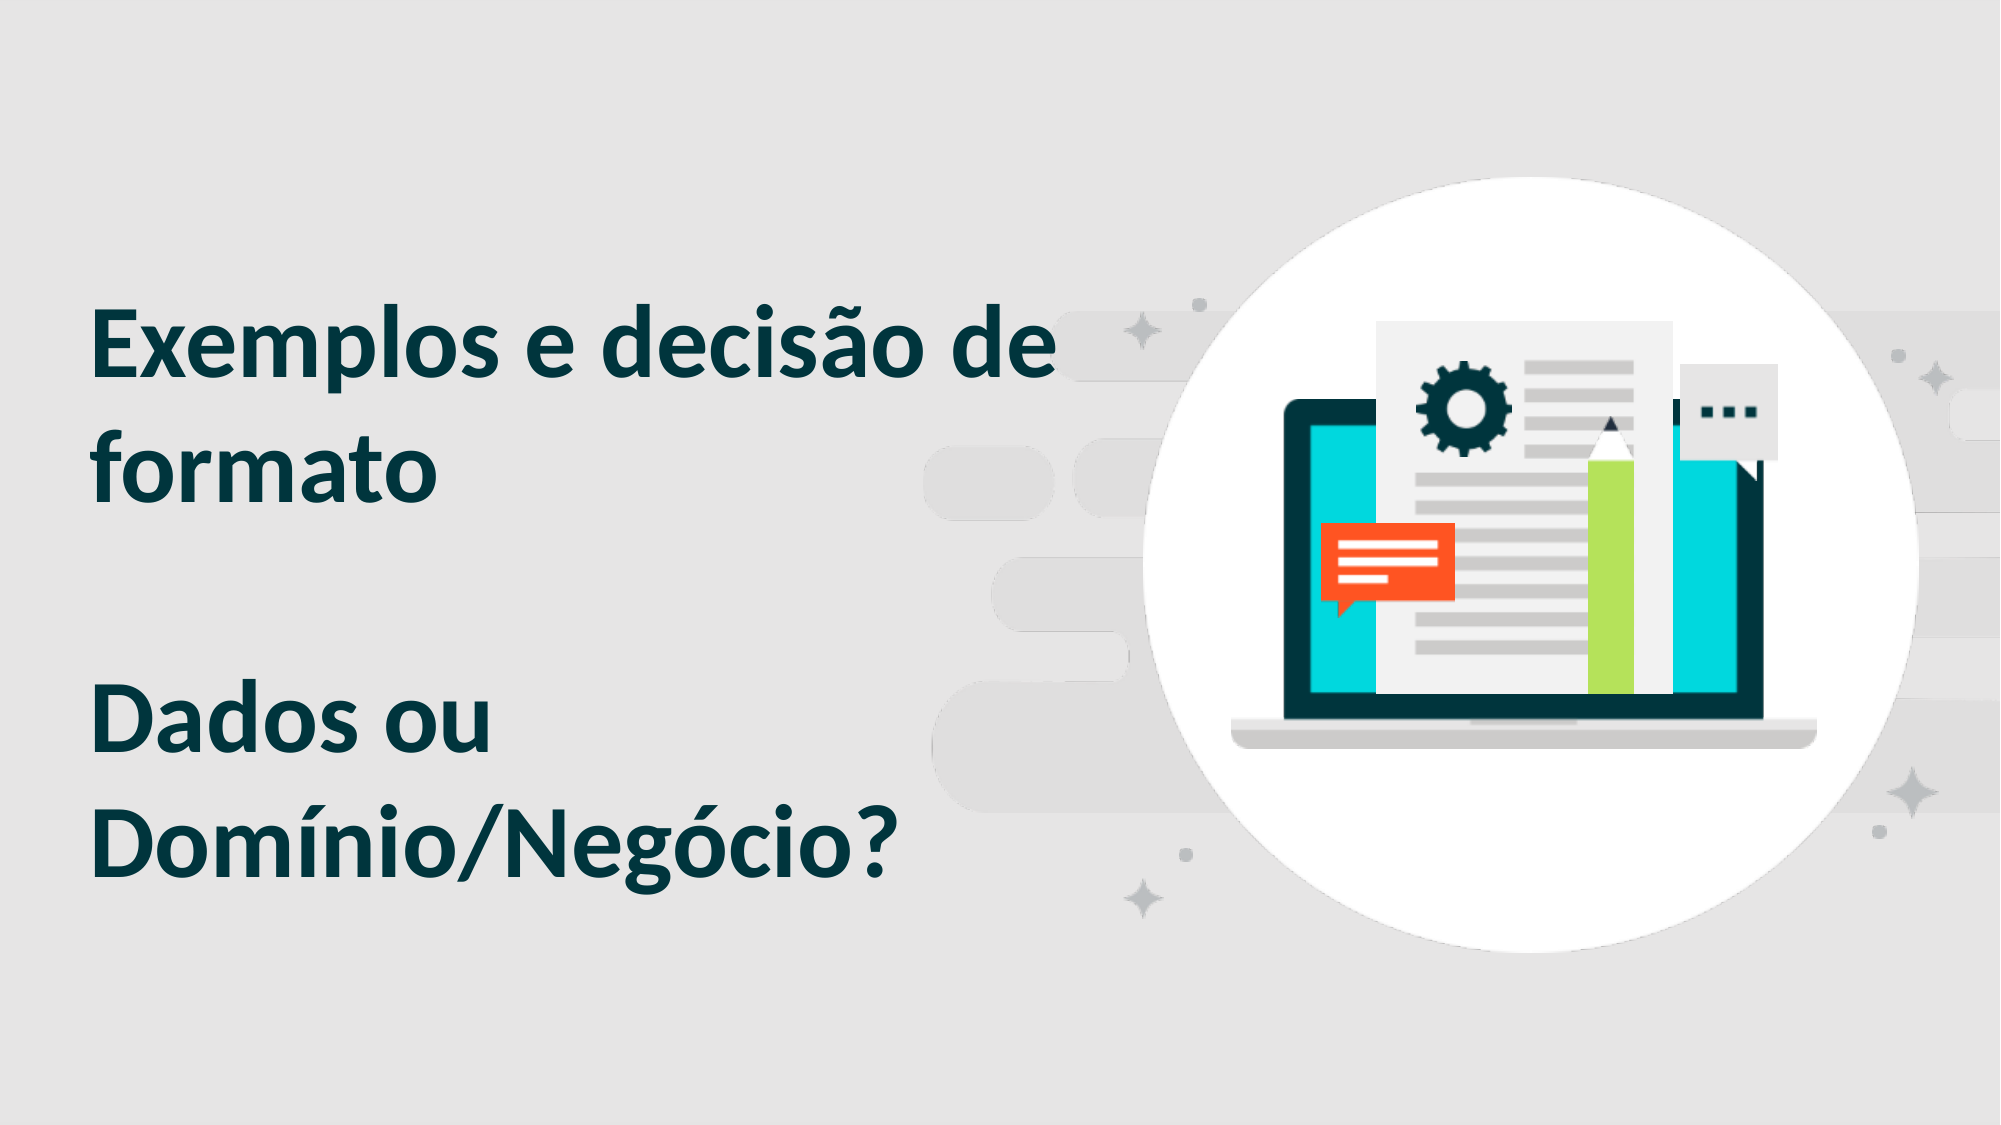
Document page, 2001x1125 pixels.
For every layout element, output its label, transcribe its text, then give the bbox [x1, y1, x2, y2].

title Exemplos e decisão de formato Dados ou Domínio/Negócio? [74, 302, 1104, 869]
picture [0, 0, 2000, 1125]
